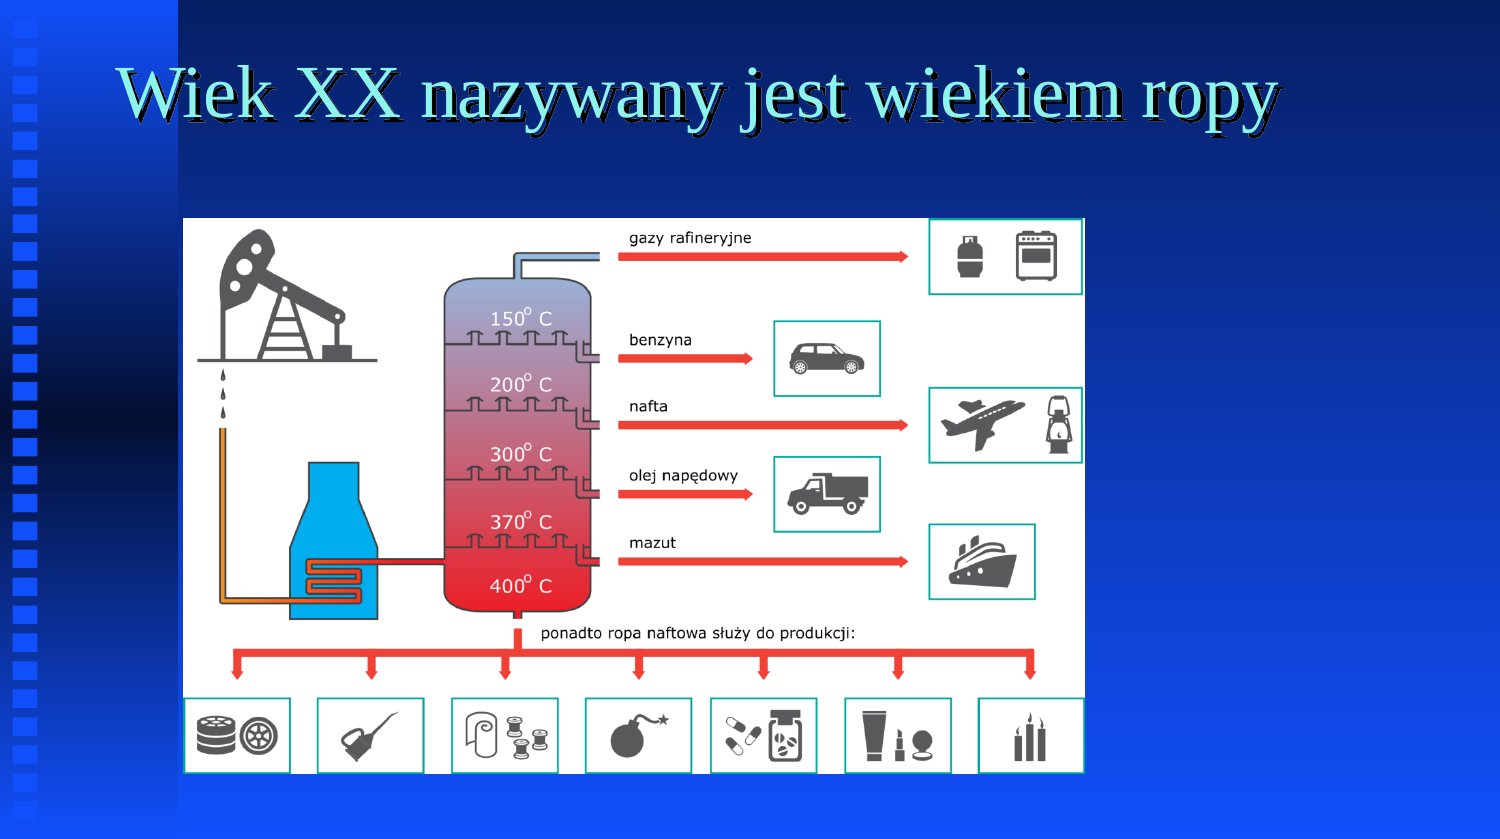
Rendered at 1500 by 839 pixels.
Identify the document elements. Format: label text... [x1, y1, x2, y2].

title Wiek XX nazywany jest wiekiem ropy [99, 17, 1450, 158]
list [182, 218, 1086, 774]
